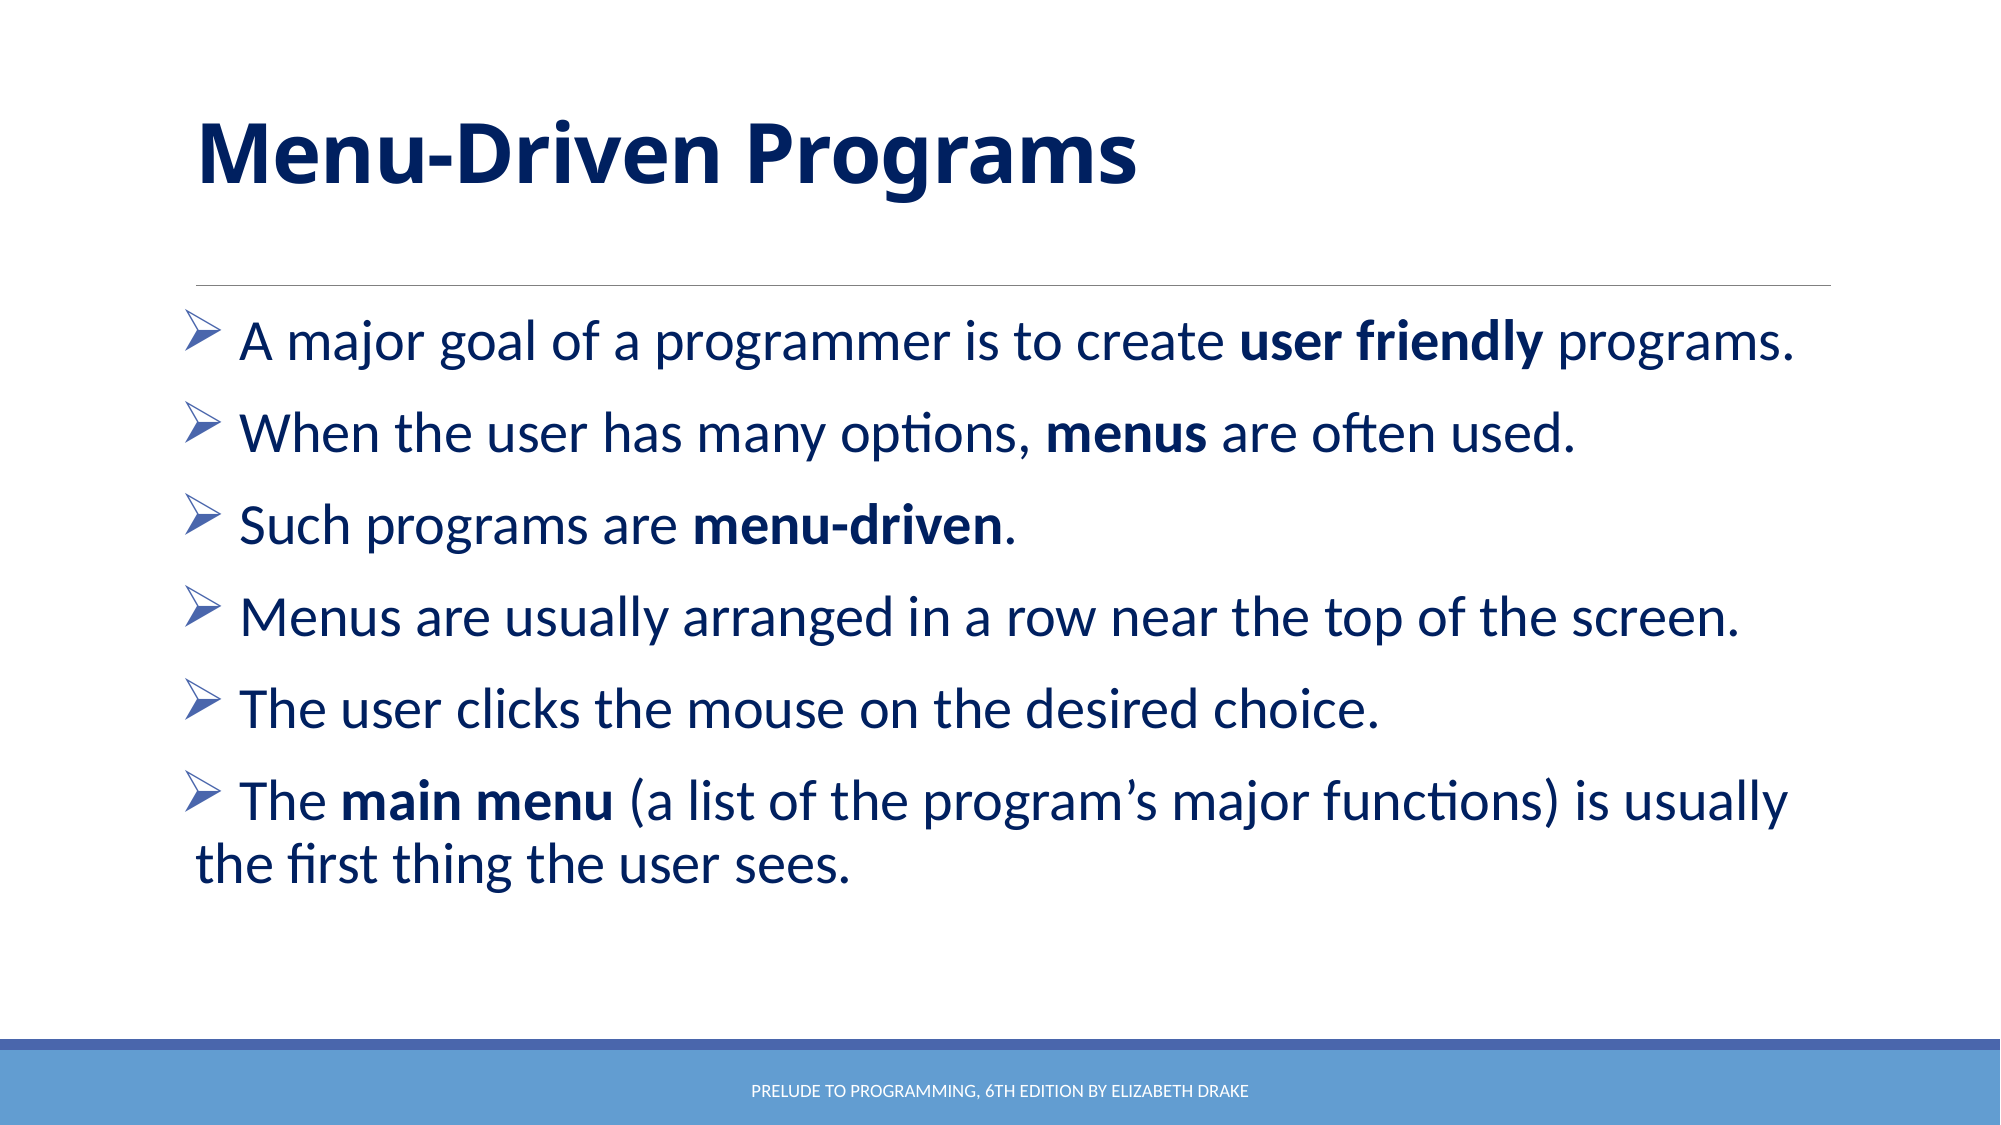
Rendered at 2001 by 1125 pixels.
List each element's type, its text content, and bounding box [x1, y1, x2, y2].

footer Prelude to Programming, 6th edition by Elizabeth Drake [604, 1059, 1396, 1120]
title Menu-Driven Programs [180, 47, 1830, 209]
list A major goal of a programmer is to create user friendly programs. When the user has many options, menus are often used. Such programs are menu-driven. Menus are usually arranged in a row near the top of the screen. The user clicks the mouse on the desired choice. The main menu (a list of the program’s major functions) is usually the first thing the user sees. [180, 302, 1879, 943]
